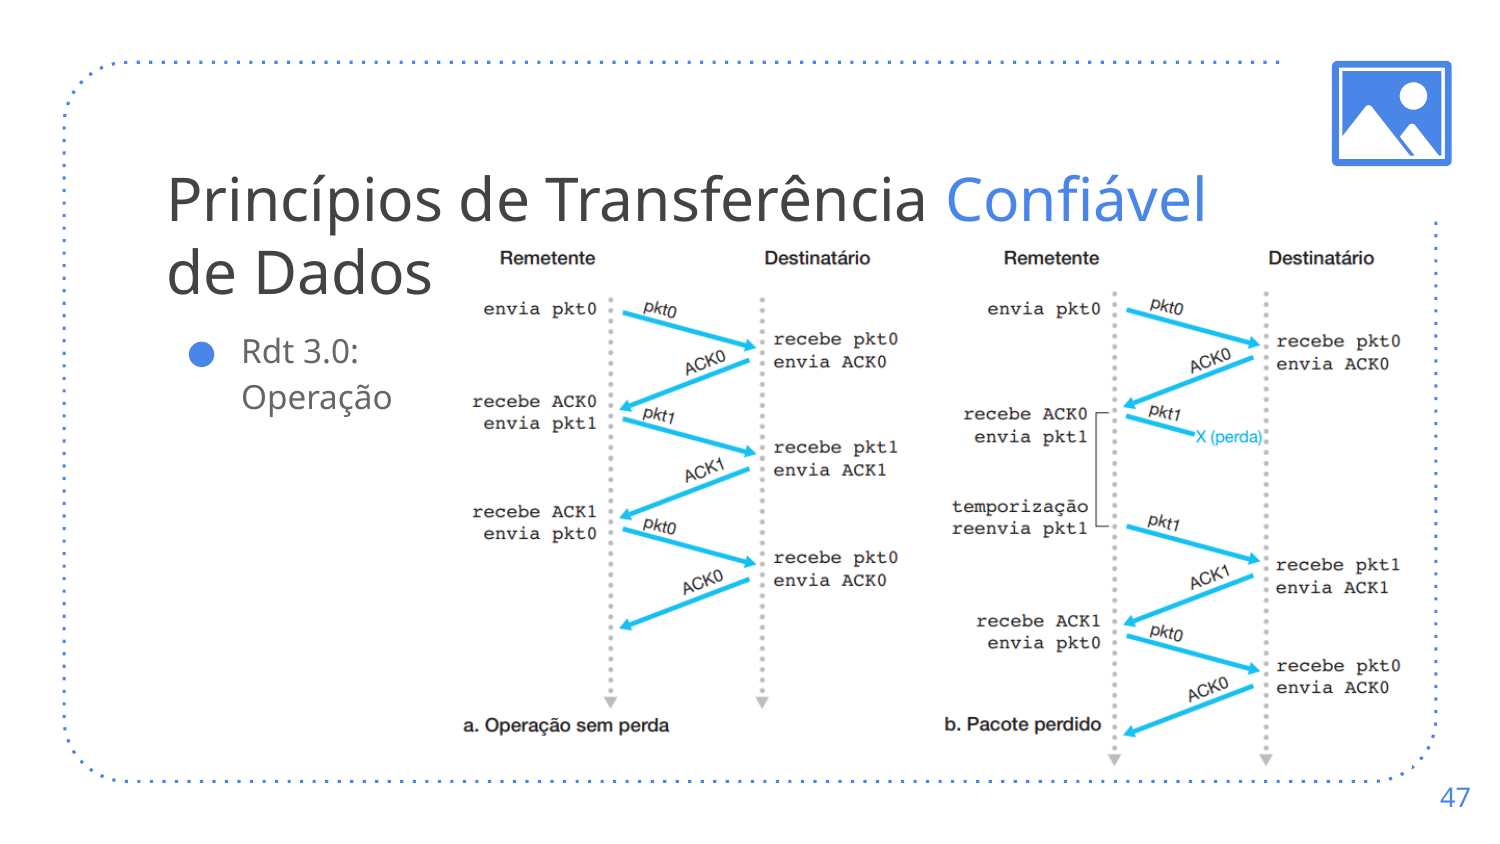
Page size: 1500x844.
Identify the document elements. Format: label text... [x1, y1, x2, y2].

slide_number ‹#› [1411, 753, 1500, 844]
title Princípios de Transferência Confiável de Dados [151, 146, 1278, 287]
picture [454, 227, 1412, 768]
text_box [1331, 60, 1452, 167]
list Rdt 3.0: Operação [151, 309, 449, 698]
